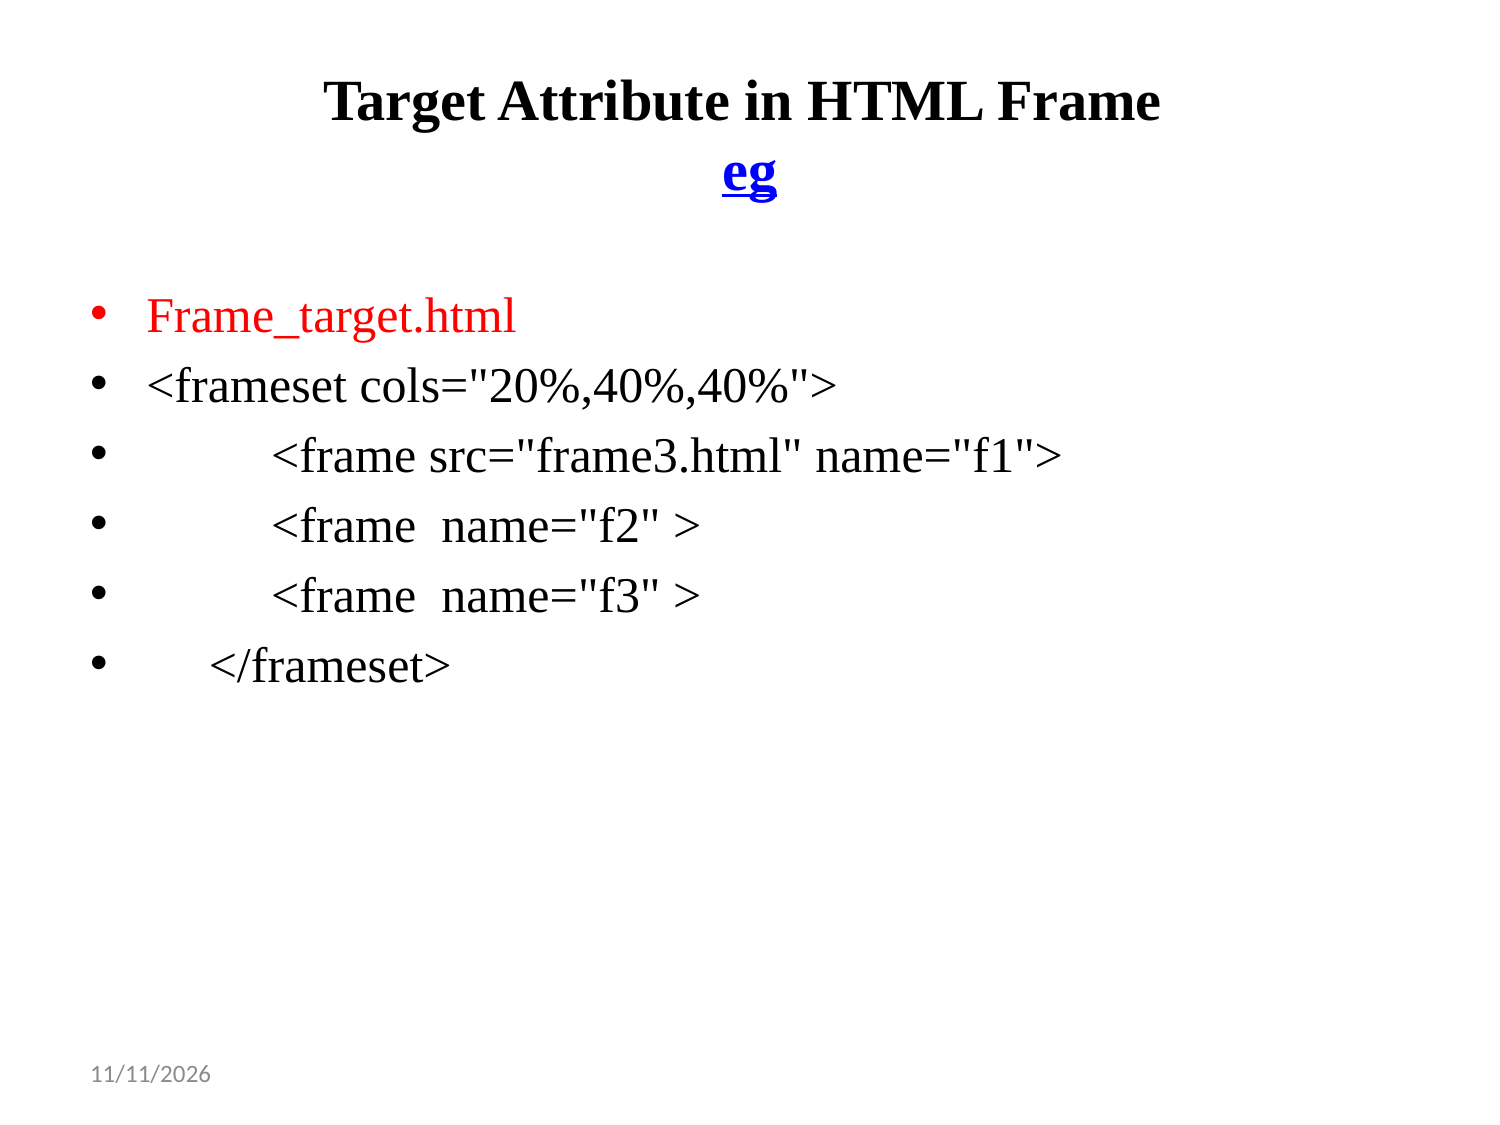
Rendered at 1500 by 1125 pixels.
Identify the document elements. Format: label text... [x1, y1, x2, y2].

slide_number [75, 1042, 425, 1103]
list Frame_target.html <frameset cols="20%,40%,40%"> <frame src="frame3.html" name="f1"> <frame name="f2" > <frame name="f3" > </frameset> [75, 275, 1425, 1075]
title Target Attribute in HTML Frame eg [75, 45, 1425, 150]
